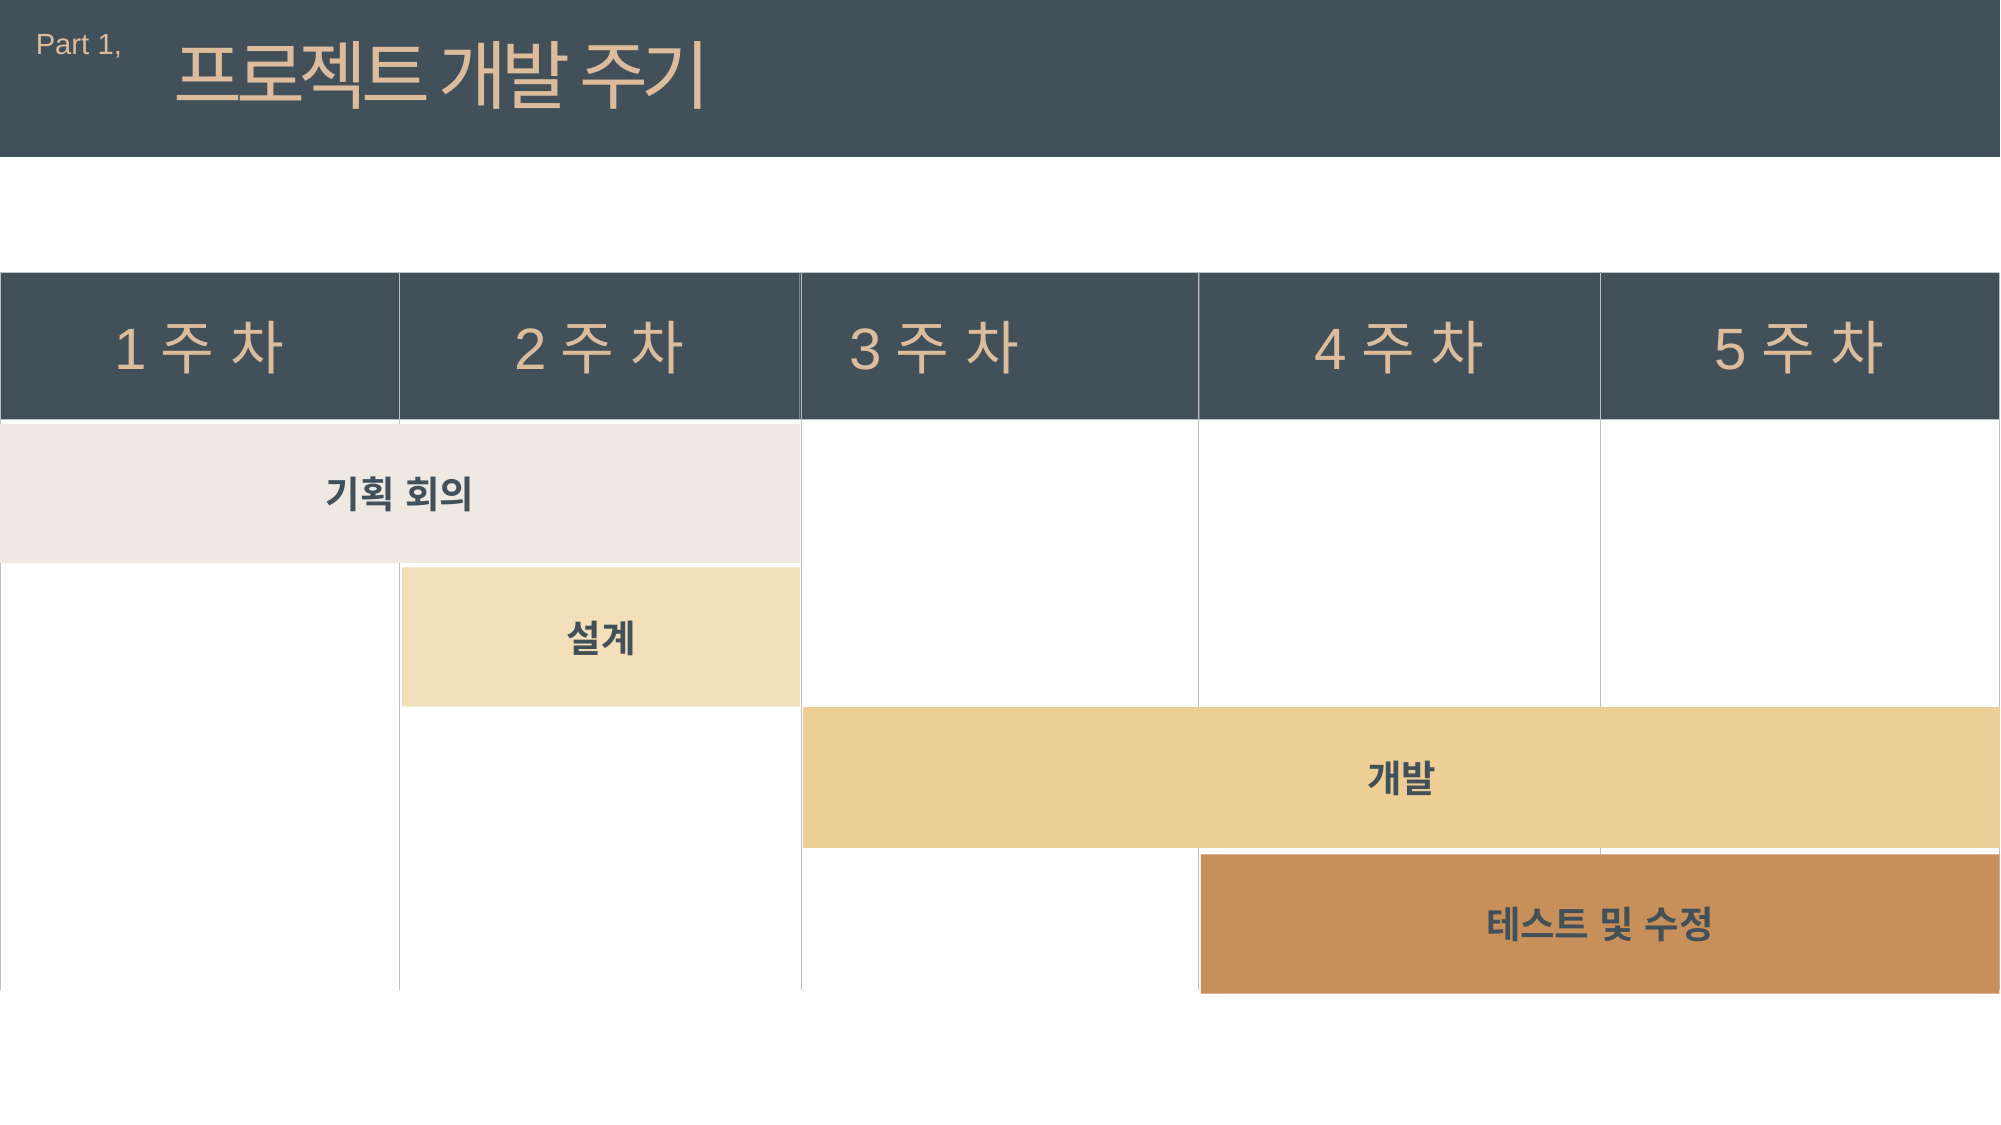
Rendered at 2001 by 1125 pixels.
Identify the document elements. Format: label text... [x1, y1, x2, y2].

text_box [0, 0, 2000, 157]
text_box 테스트 및 수정 [1200, 991, 2000, 995]
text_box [0, 272, 2000, 991]
